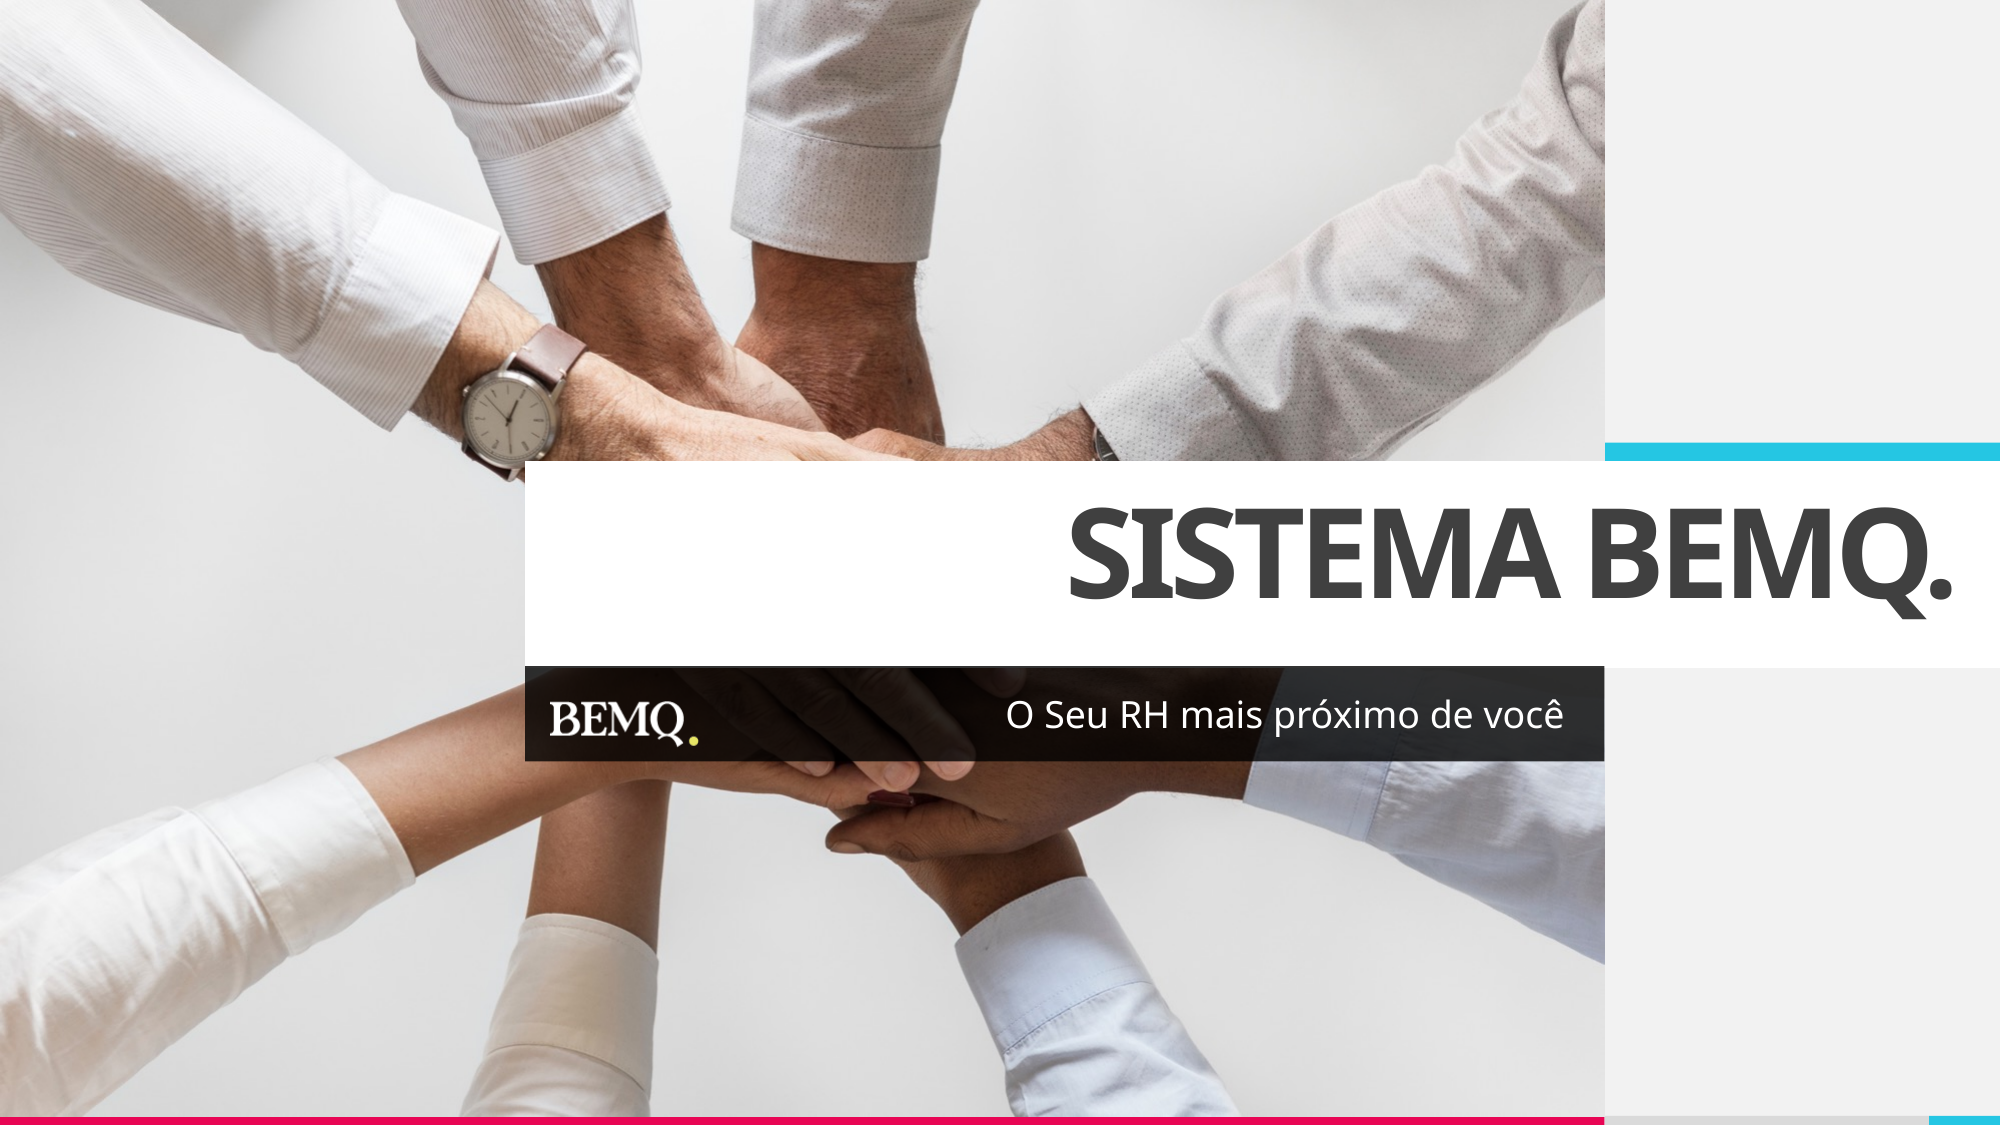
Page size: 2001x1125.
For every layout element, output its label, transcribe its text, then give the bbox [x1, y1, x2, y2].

picture [0, 0, 1605, 1117]
title SISTEMA BEMQ. [1605, 461, 2000, 668]
